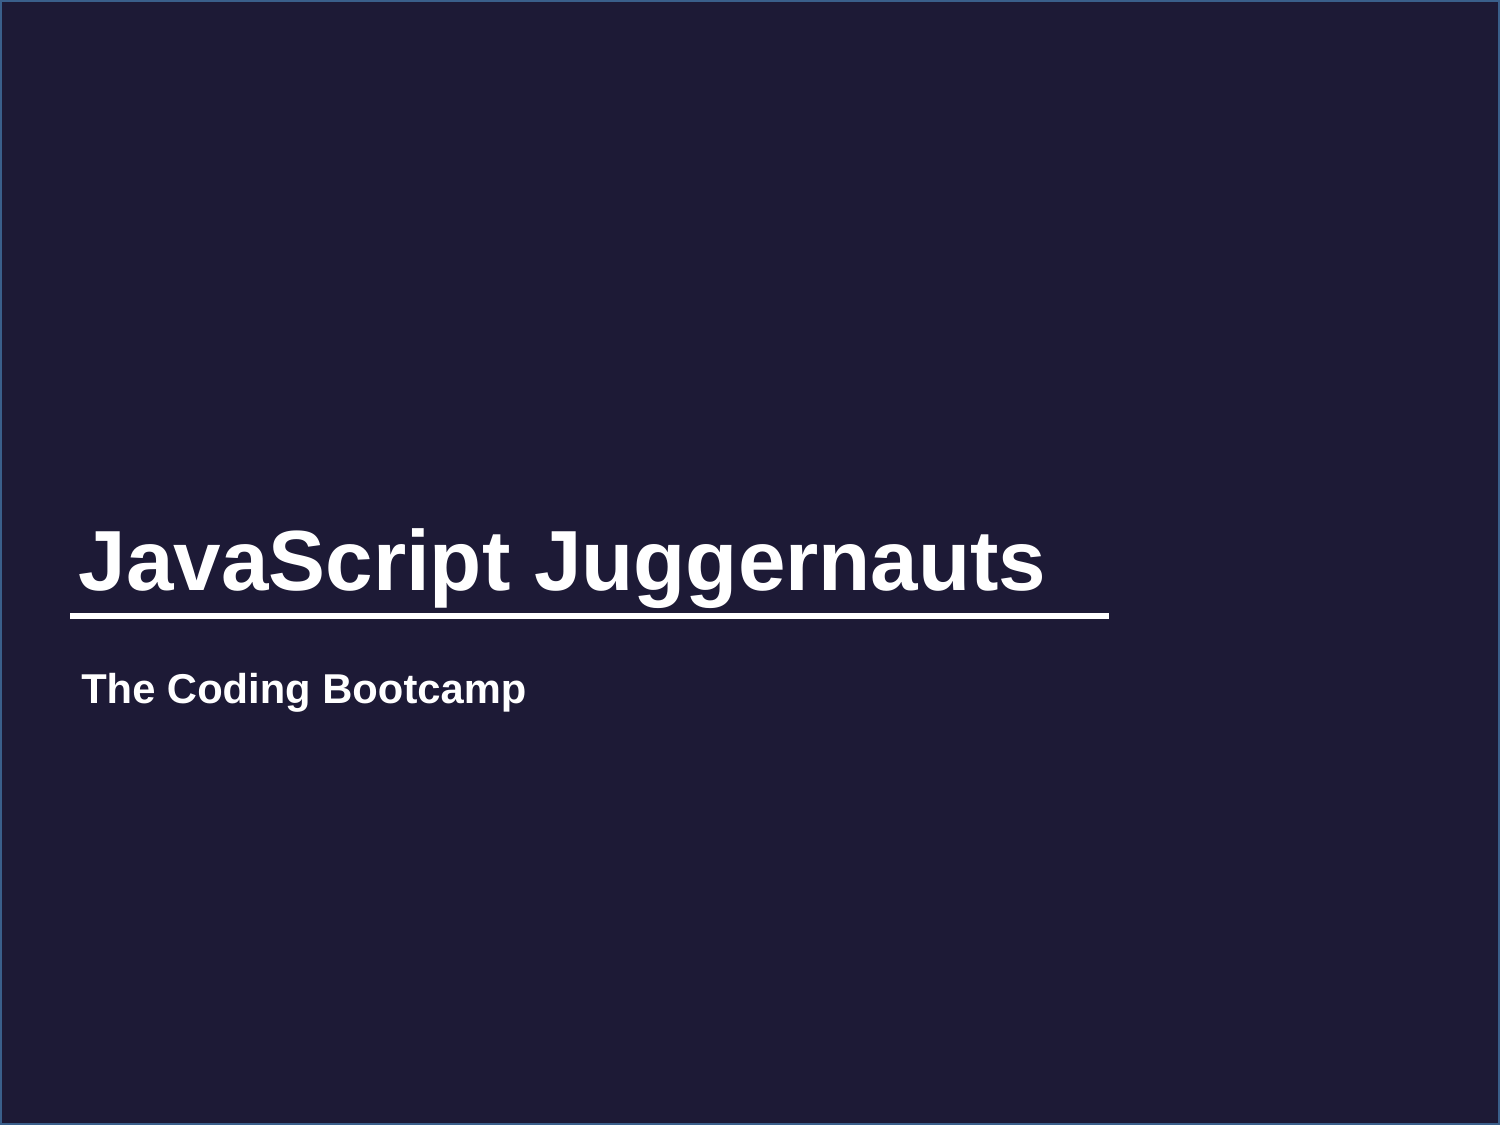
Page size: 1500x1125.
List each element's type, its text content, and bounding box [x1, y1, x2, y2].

text_box JavaScript Juggernauts [64, 484, 1414, 628]
